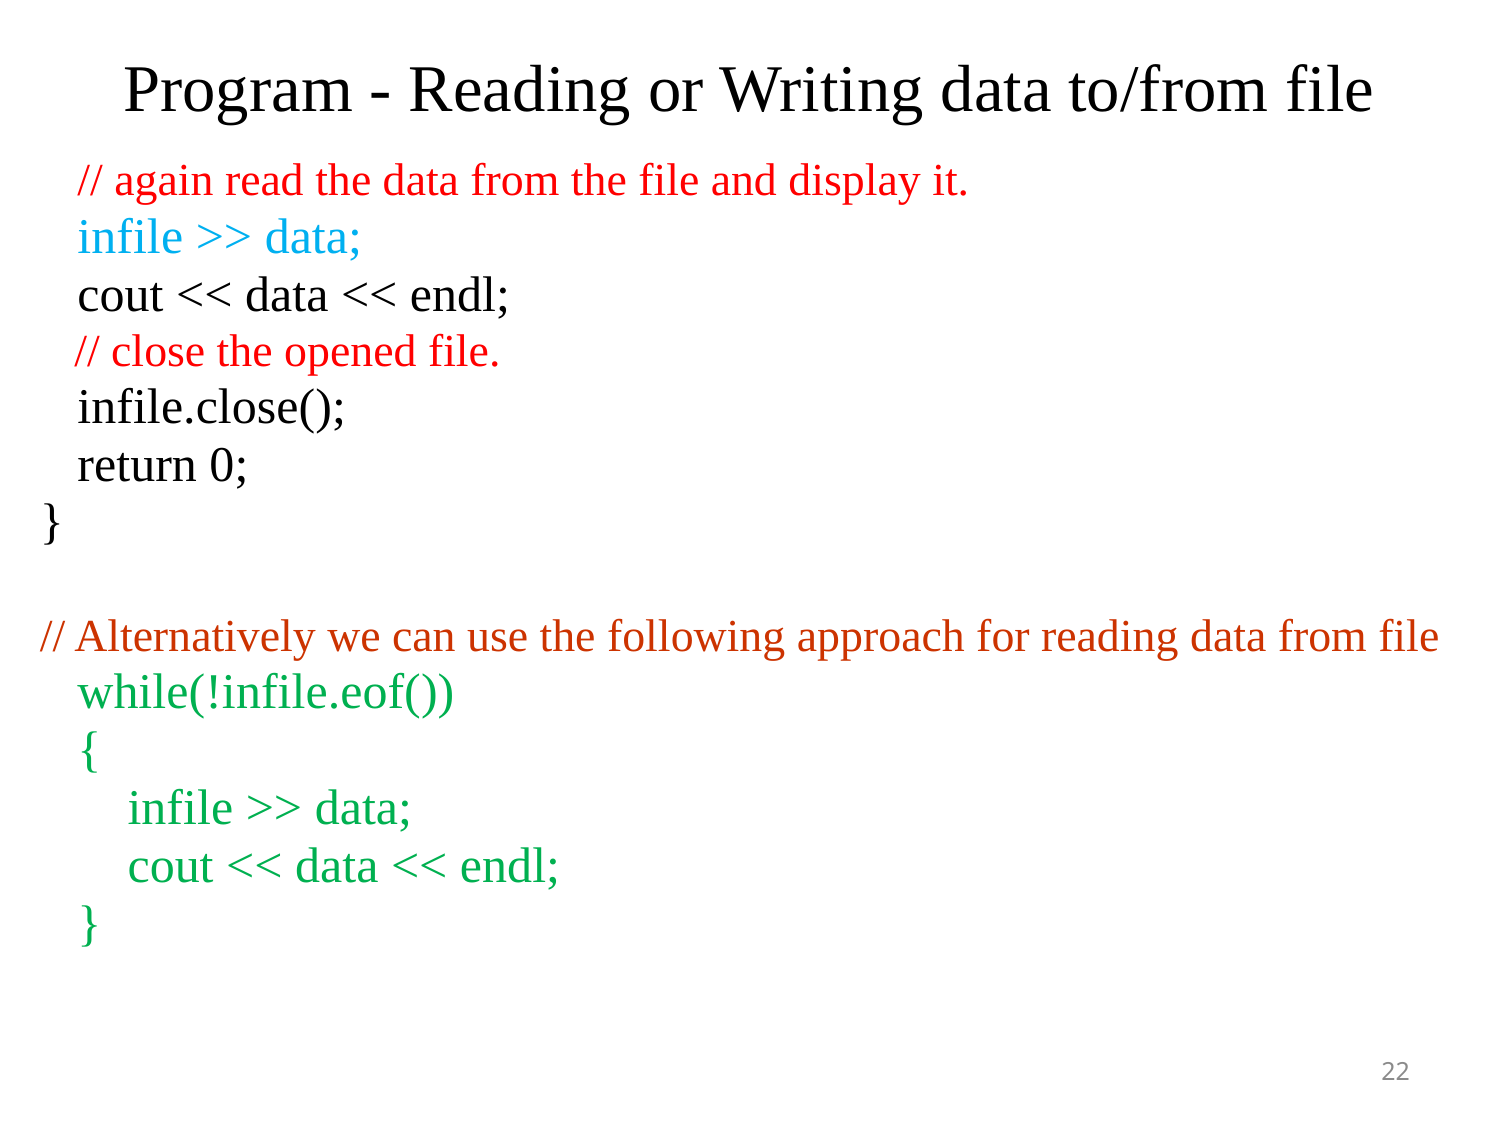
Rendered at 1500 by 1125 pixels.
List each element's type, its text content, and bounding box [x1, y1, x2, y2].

list // again read the data from the file and display it. infile >> data; cout << data << endl; // close the opened file. infile.close(); return 0; } // Alternatively we can use the following approach for reading data from file while(!infile.eof()) { infile >> data; cout << data << endl; } [24, 149, 1463, 1006]
title Program - Reading or Writing data to/from file [74, 44, 1426, 126]
slide_number 22 [1074, 1042, 1425, 1103]
